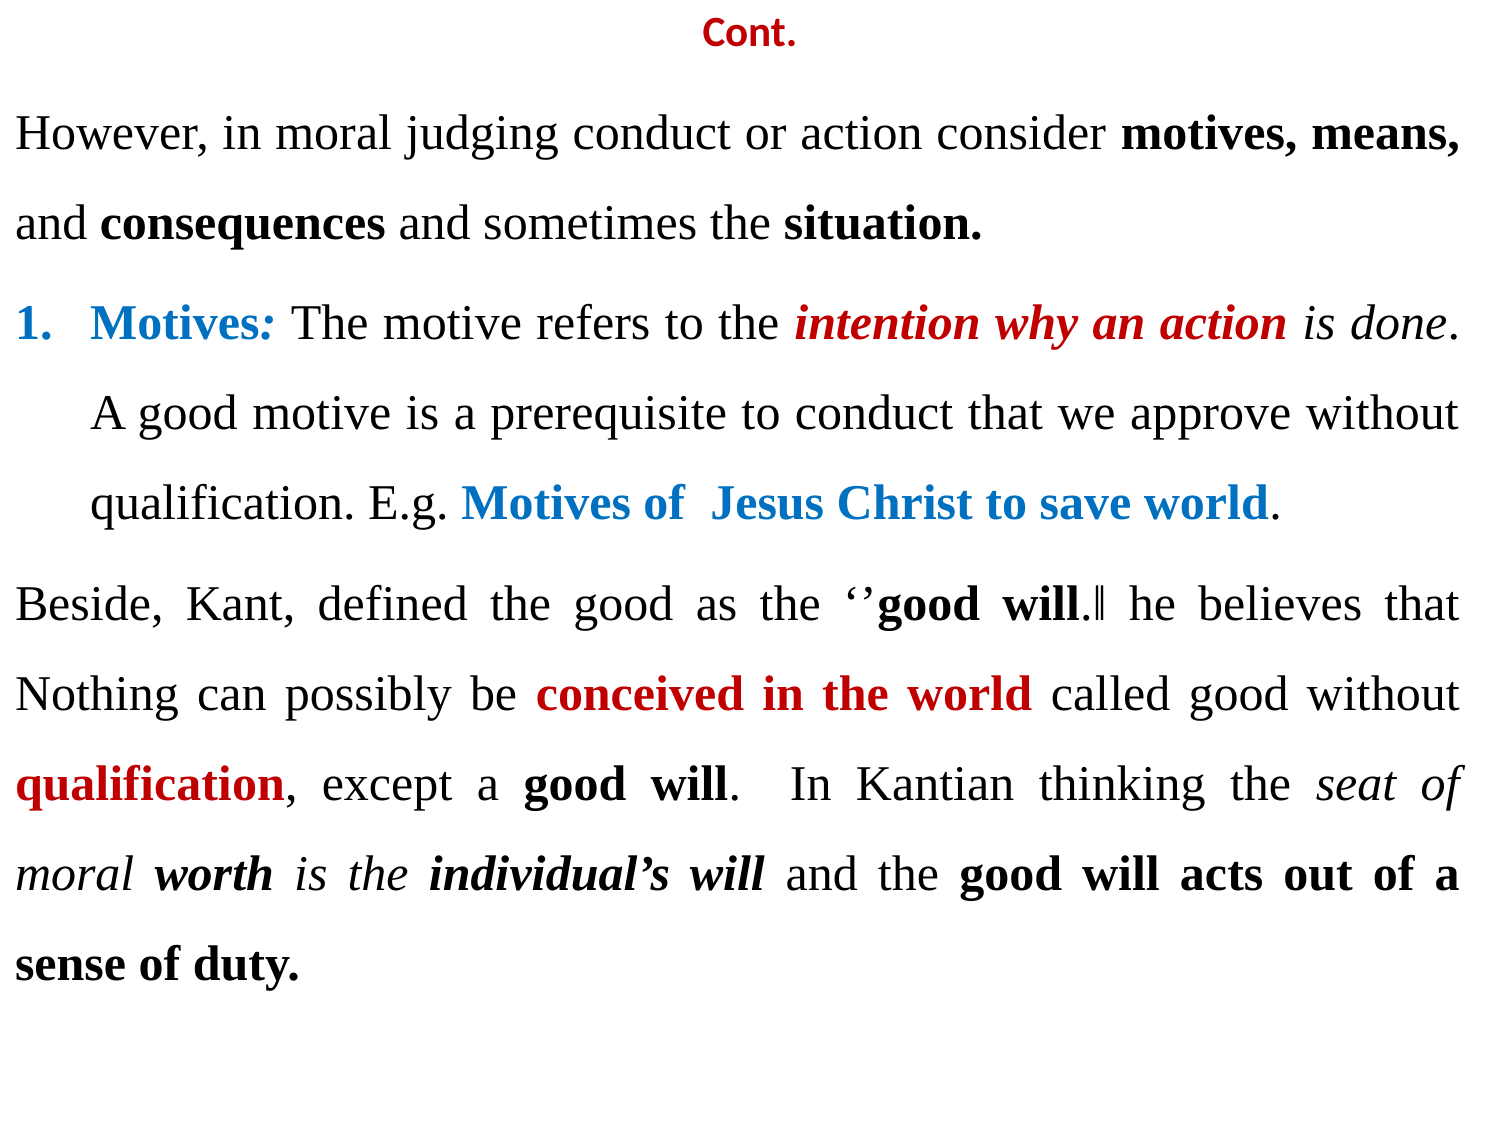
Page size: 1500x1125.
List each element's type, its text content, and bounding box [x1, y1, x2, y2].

list However, in moral judging conduct or action consider motives, means, and consequences and sometimes the situation. Motives: The motive refers to the intention why an action is done. A good motive is a prerequisite to conduct that we approve without qualification. E.g. Motives of Jesus Christ to save world. Beside, Kant, defined the good as the ‘’good will.‖ he believes that Nothing can possibly be conceived in the world called good without qualification, except a good will. In Kantian thinking the seat of moral worth is the individual’s will and the good will acts out of a sense of duty. [0, 62, 1475, 1125]
title Cont. [75, 0, 1425, 62]
